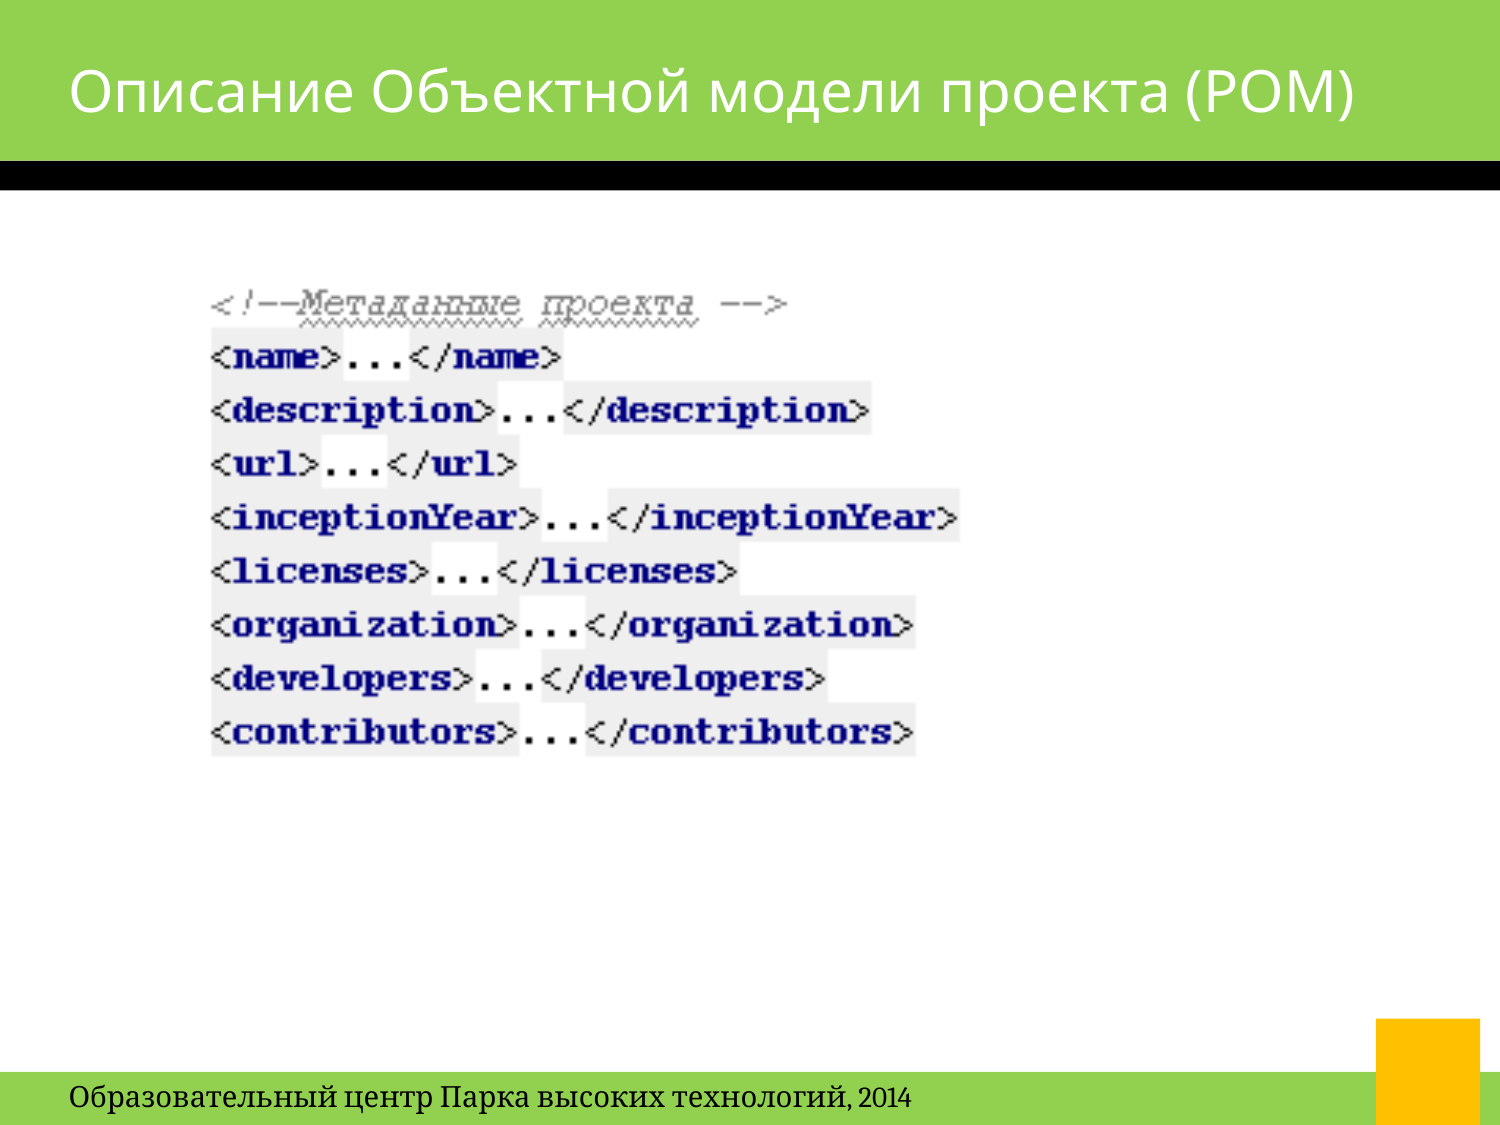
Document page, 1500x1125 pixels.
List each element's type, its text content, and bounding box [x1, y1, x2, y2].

title Описание Объектной модели проекта (POM) [53, 42, 1404, 135]
picture [159, 278, 1093, 770]
